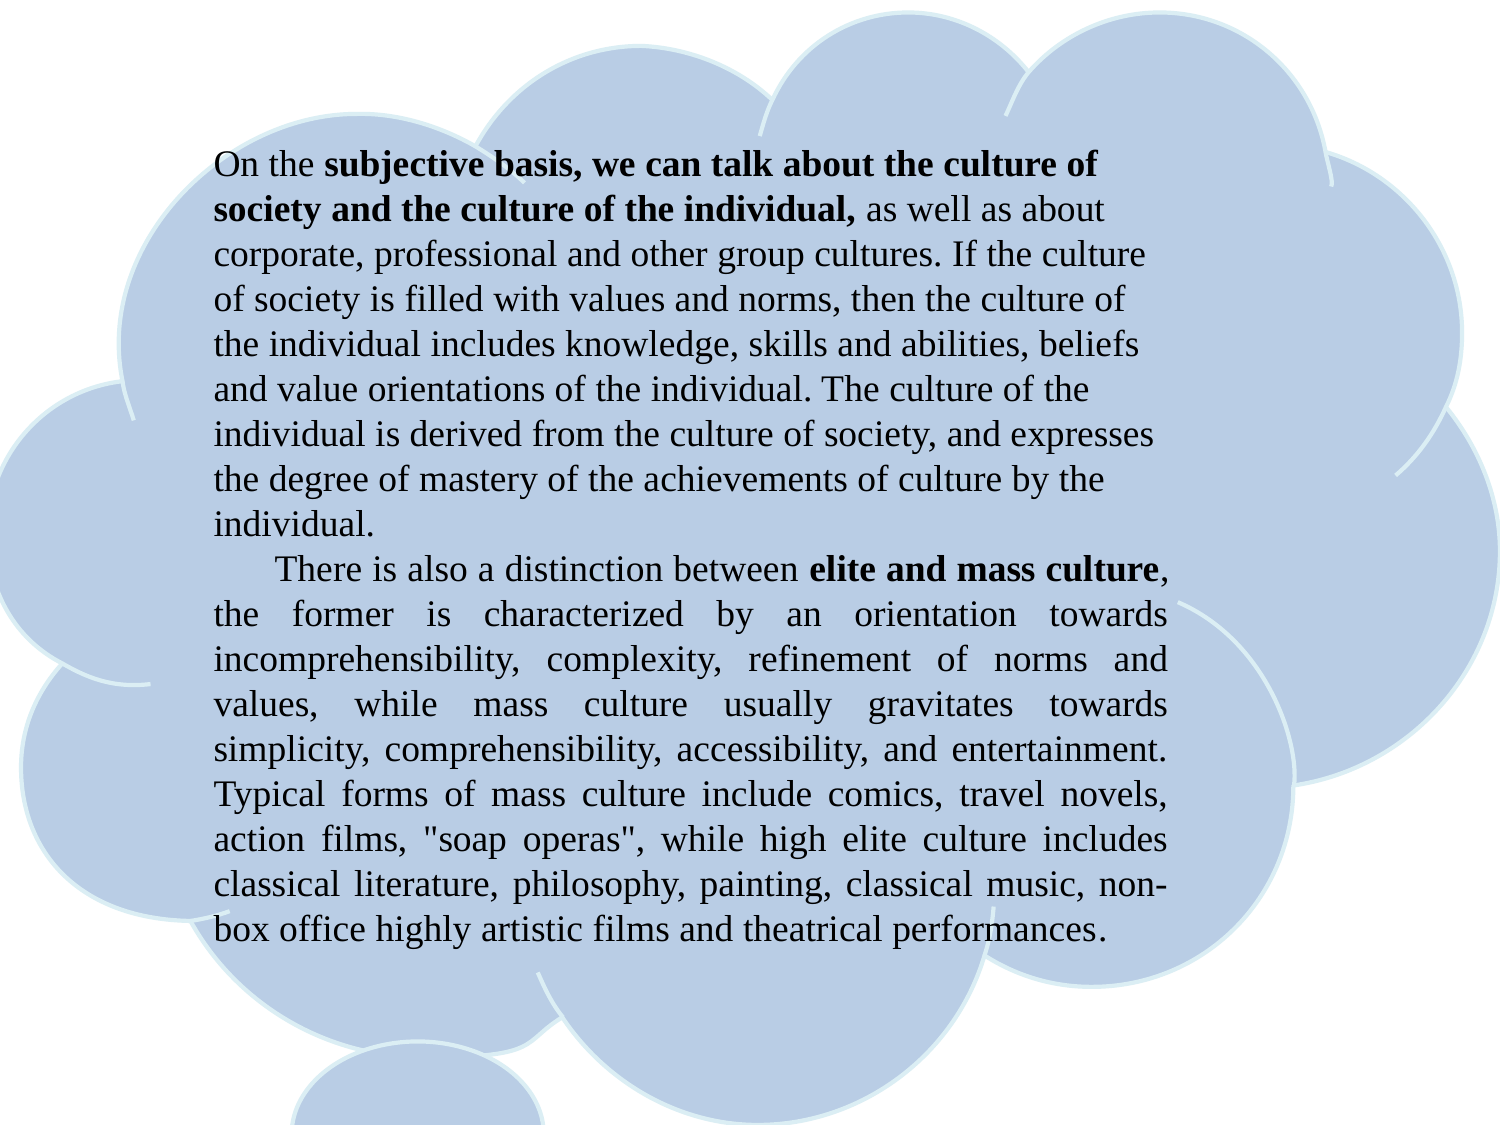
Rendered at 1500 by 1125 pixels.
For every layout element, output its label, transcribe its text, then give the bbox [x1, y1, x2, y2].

text_box On the subjective basis, we can talk about the culture of society and the culture of the individual, as well as about corporate, professional and other group cultures. If the culture of society is filled with values and norms, then the culture of the individual includes knowledge, skills and abilities, beliefs and value orientations of the individual. The culture of the individual is derived from the culture of society, and expresses the degree of mastery of the achievements of culture by the individual. There is also a distinction between elite and mass culture, the former is characterized by an orientation towards incomprehensibility, complexity, refinement of norms and values, while mass culture usually gravitates towards simplicity, comprehensibility, accessibility, and entertainment. Typical forms of mass culture include comics, travel novels, action films, "soap operas", while high elite culture includes classical literature, philosophy, painting, classical music, non-box office highly artistic films and theatrical performances. [0, 12, 1500, 1125]
